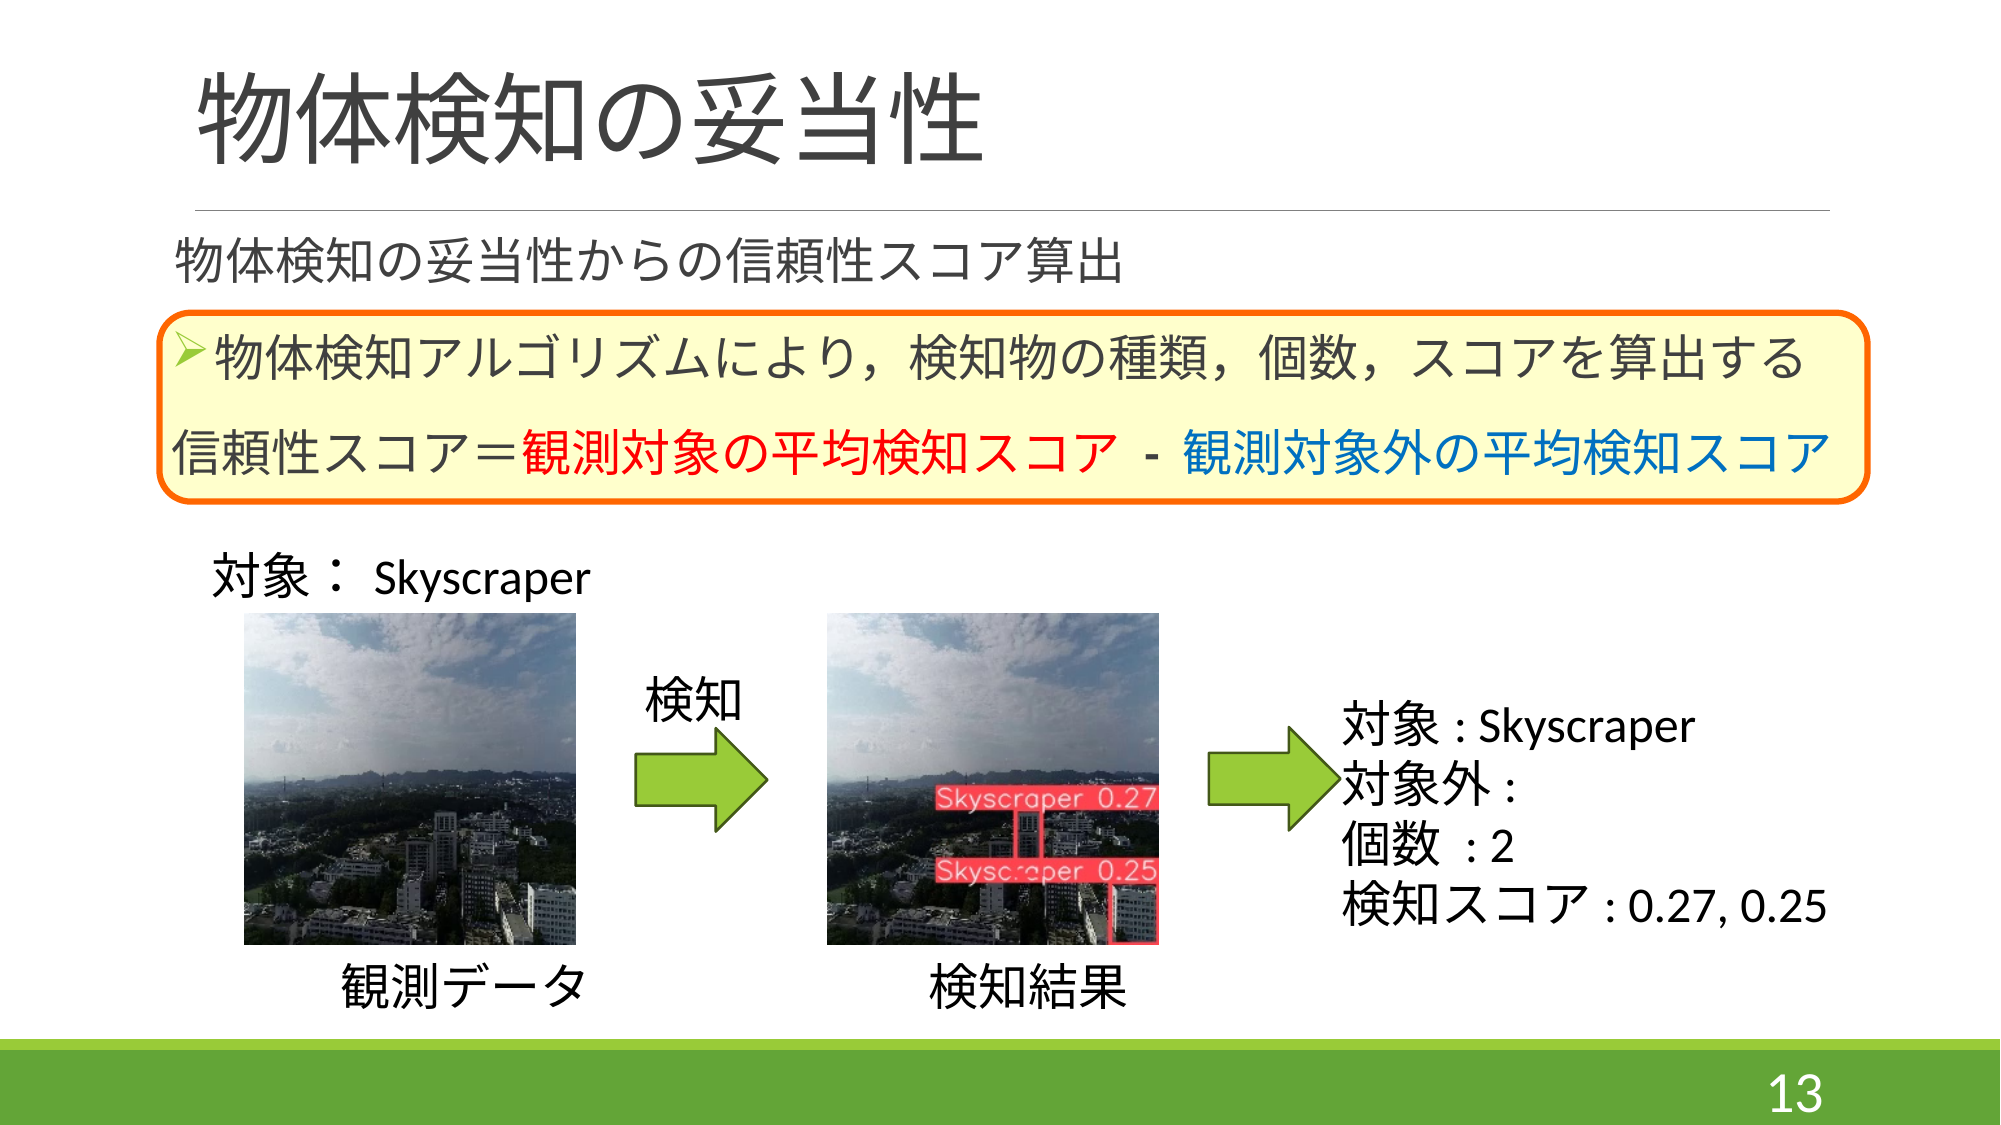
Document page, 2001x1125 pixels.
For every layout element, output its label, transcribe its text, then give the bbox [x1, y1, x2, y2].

slide_number 13 [1624, 1059, 1840, 1120]
text_box [634, 736, 769, 833]
text_box 物体検知アルゴリズムにより，検知物の種類，個数，スコアを算出する 信頼性スコア＝観測対象の平均検知スコア - 観測対象外の平均検知スコア [171, 312, 1836, 491]
text_box 観測データ [326, 948, 606, 1023]
text_box 対象：Skyscraper [196, 537, 607, 613]
text_box [1207, 725, 1326, 832]
text_box 検知 [629, 661, 760, 736]
text_box [158, 311, 1869, 503]
title 物体検知の妥当性 [180, 47, 1830, 185]
picture [826, 612, 1159, 945]
text_box 物体検知の妥当性からの信頼性スコア算出 [174, 216, 1840, 302]
picture [244, 612, 577, 945]
text_box 対象: Skyscraper 対象外: 個数 : 2 検知スコア: 0.27, 0.25 [1326, 684, 1844, 940]
text_box 検知結果 [913, 954, 1144, 1023]
